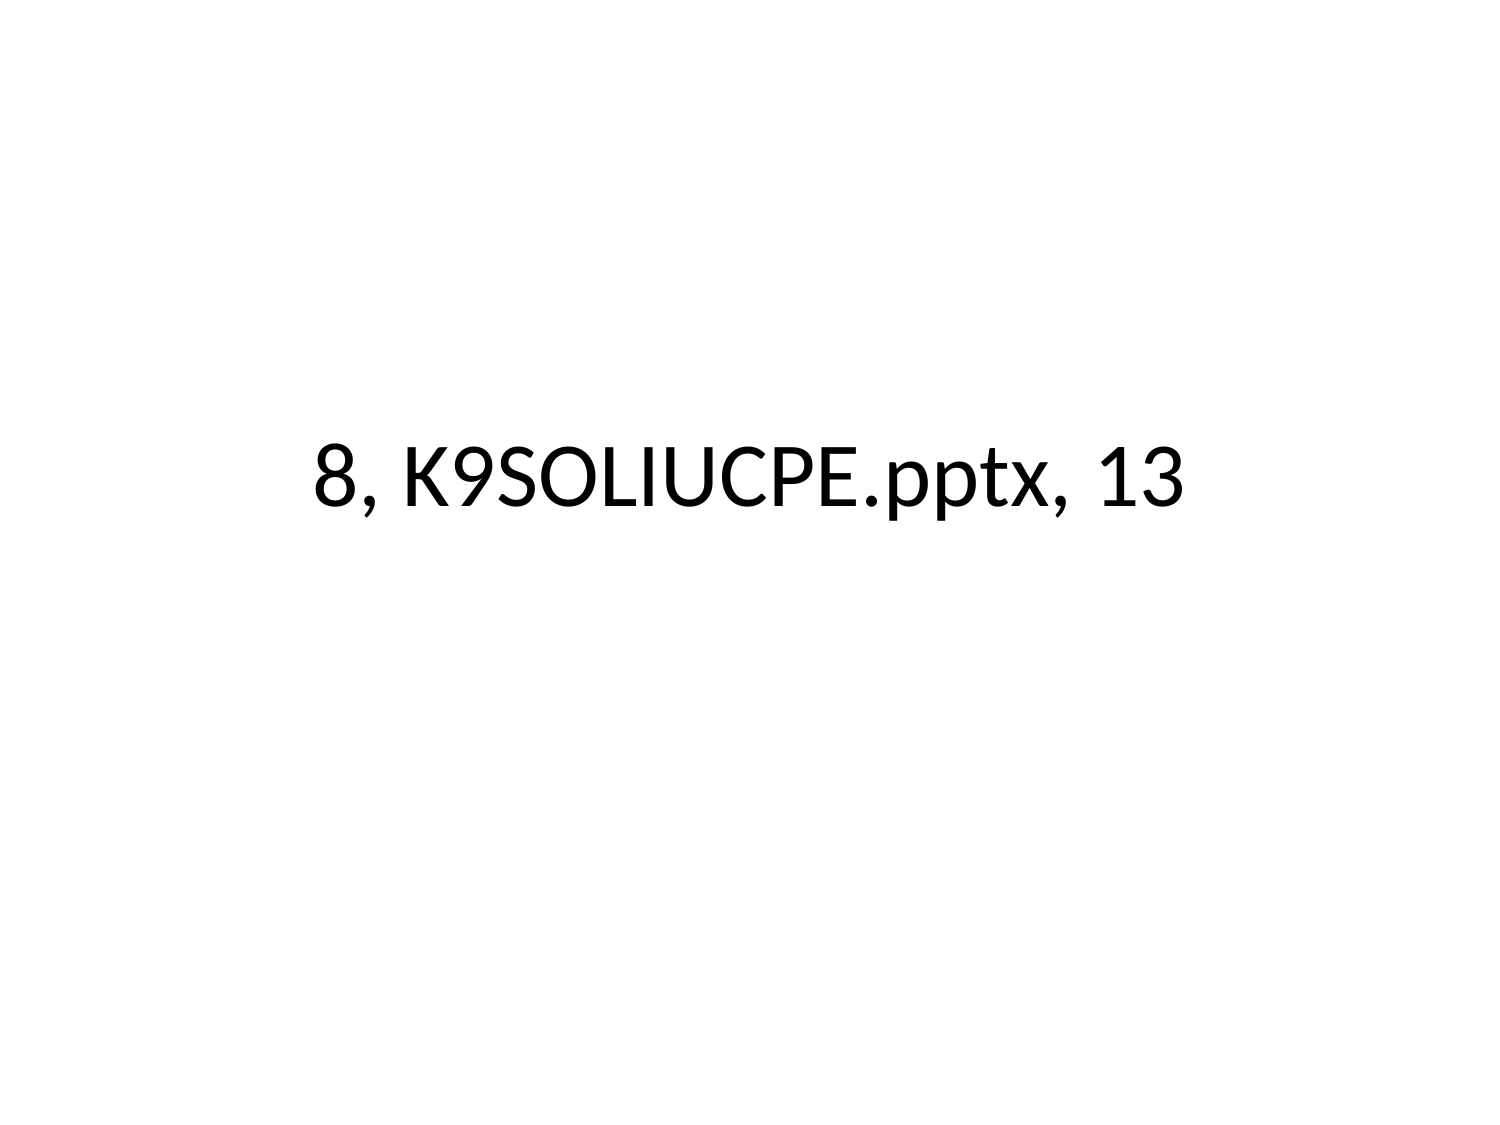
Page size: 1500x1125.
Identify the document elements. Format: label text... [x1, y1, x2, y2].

title 8, K9SOLIUCPE.pptx, 13 [112, 349, 1388, 591]
